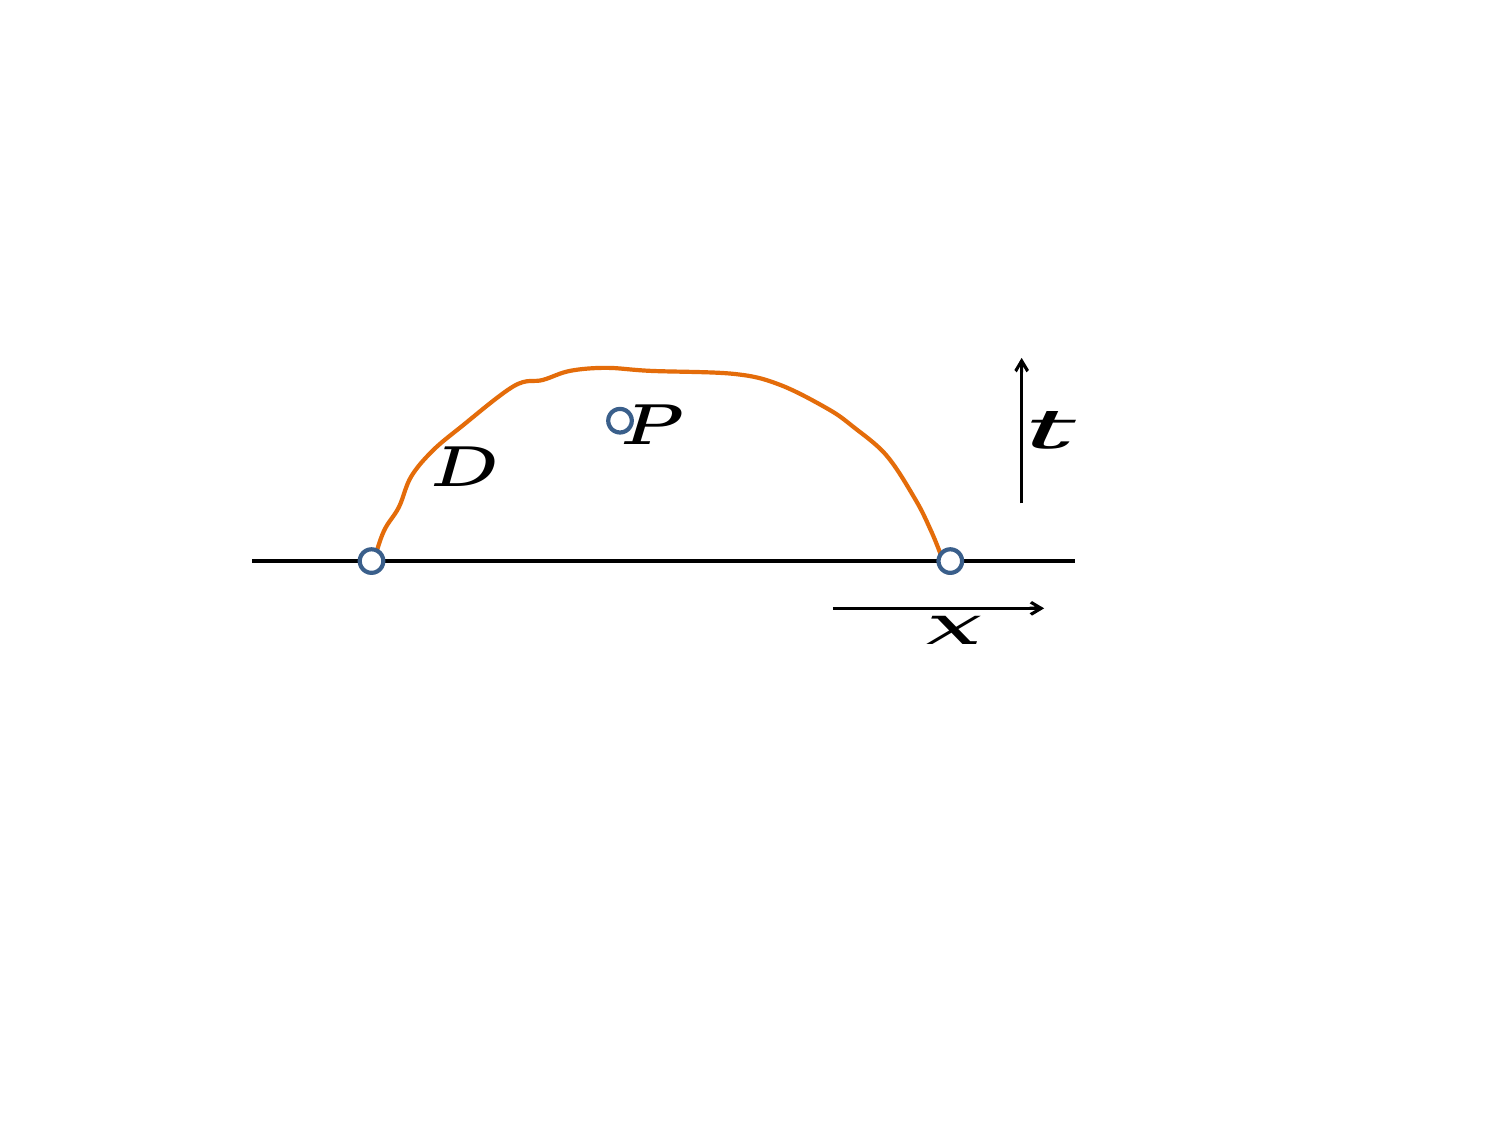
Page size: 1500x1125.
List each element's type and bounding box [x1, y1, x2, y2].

text_box [252, 357, 1085, 658]
